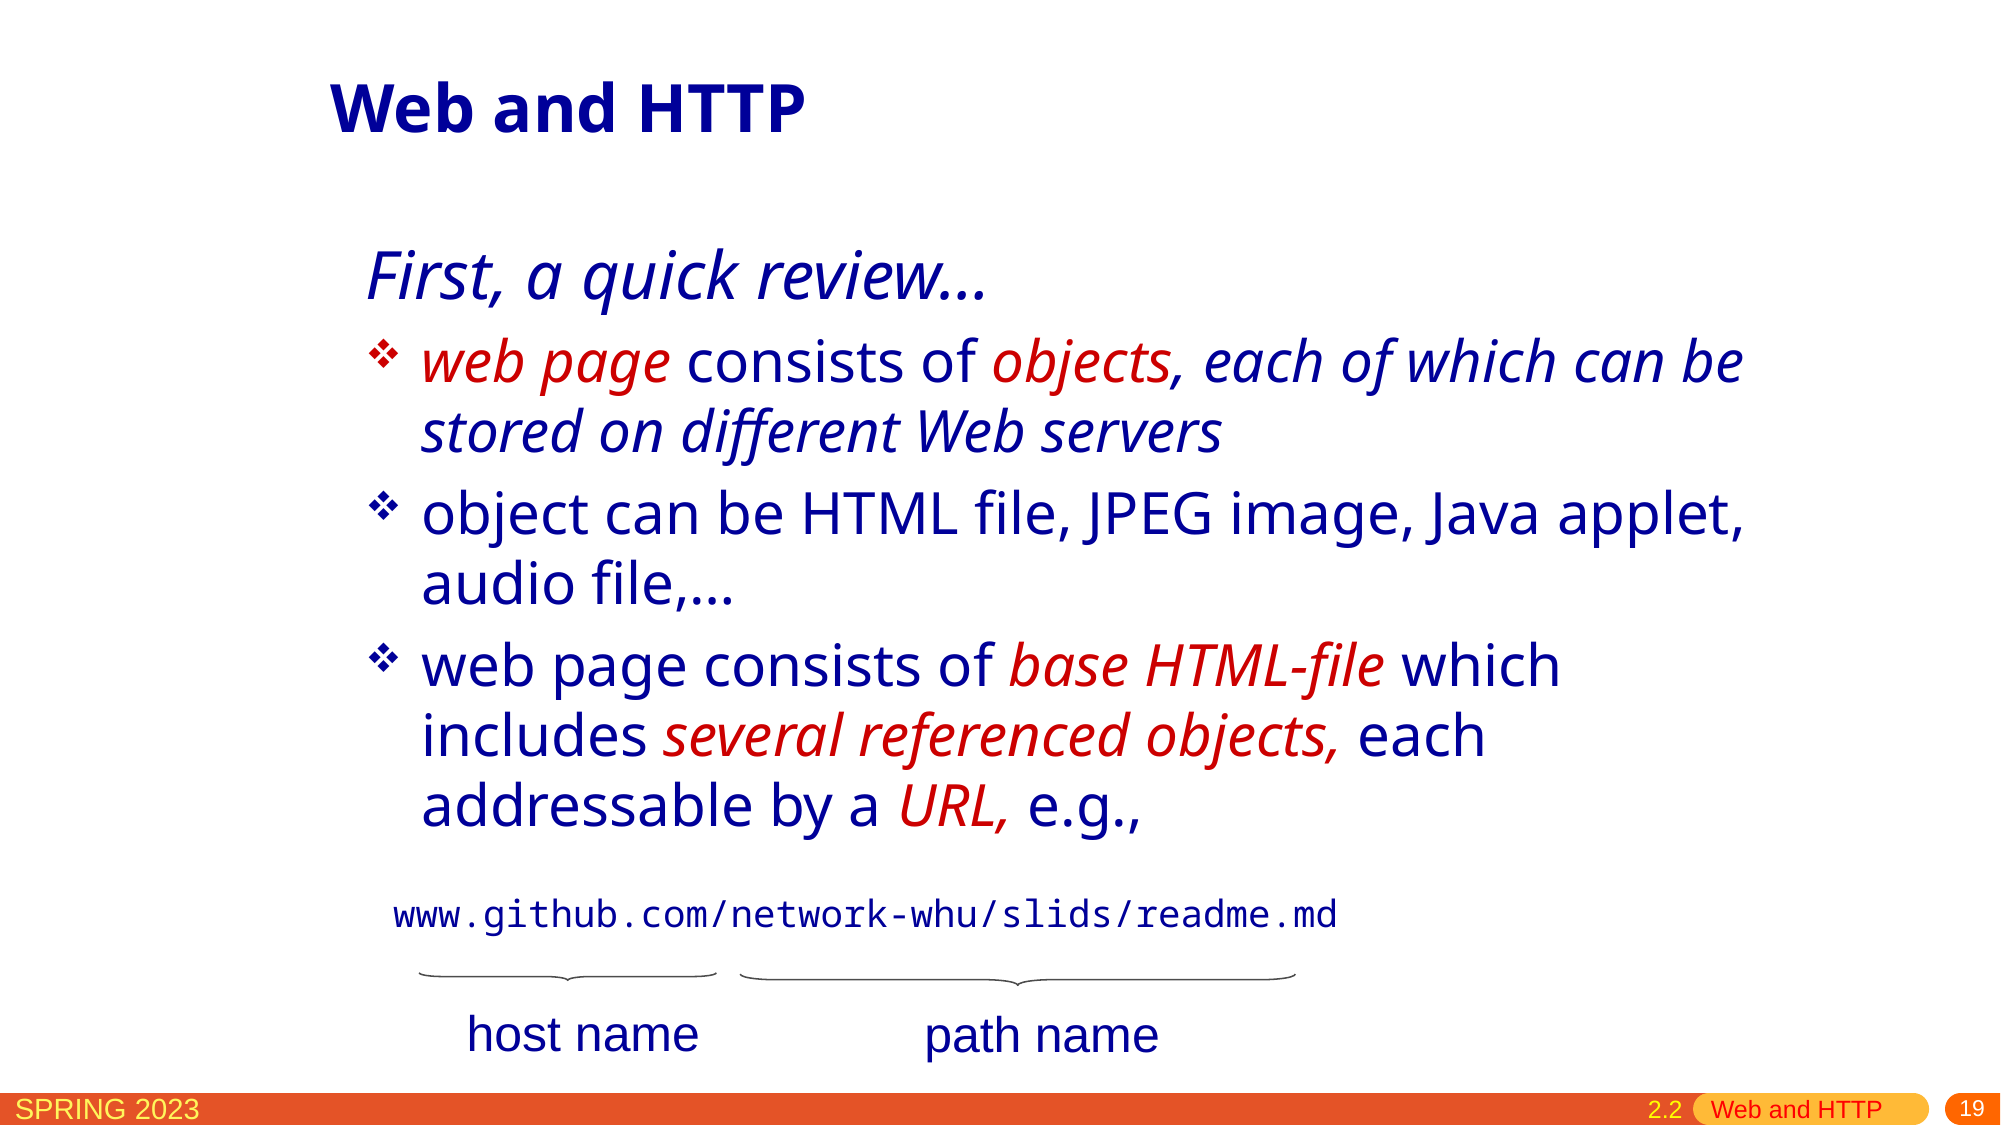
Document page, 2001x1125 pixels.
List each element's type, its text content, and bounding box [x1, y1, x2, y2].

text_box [414, 882, 1318, 1071]
title Web and HTTP [315, 33, 1591, 180]
text_box 2.2 Web and HTTP [1626, 1086, 1945, 1125]
list First, a quick review… web page consists of objects, each of which can be stored on different Web servers object can be HTML file, JPEG image, Java applet, audio file,… web page consists of base HTML-file which includes several referenced objects, each addressable by a URL, e.g., [350, 225, 1780, 988]
